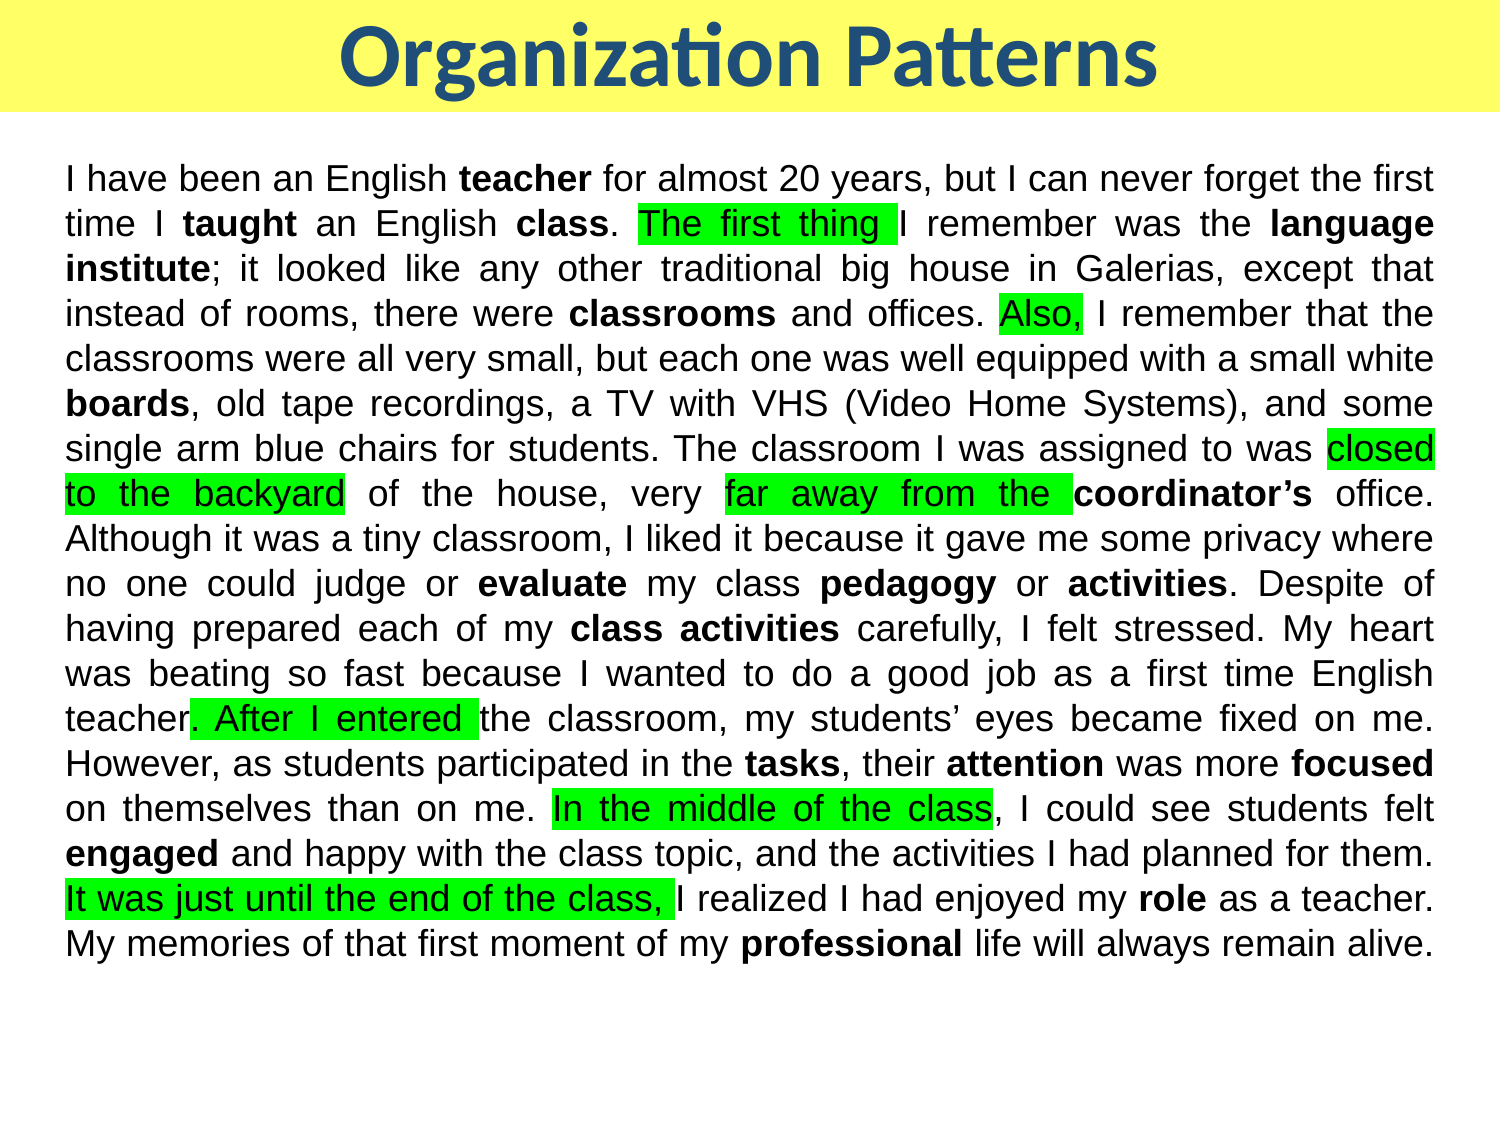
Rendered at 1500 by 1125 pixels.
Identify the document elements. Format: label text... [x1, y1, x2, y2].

text_box Organization Patterns [0, 0, 1500, 112]
text_box I have been an English teacher for almost 20 years, but I can never forget the first time I taught an English class. The first thing I remember was the language institute; it looked like any other traditional big house in Galerias, except that instead of rooms, there were classrooms and offices. Also, I remember that the classrooms were all very small, but each one was well equipped with a small white boards, old tape recordings, a TV with VHS (Video Home Systems), and some single arm blue chairs for students. The classroom I was assigned to was closed to the backyard of the house, very far away from the coordinator’s office. Although it was a tiny classroom, I liked it because it gave me some privacy where no one could judge or evaluate my class pedagogy or activities. Despite of having prepared each of my class activities carefully, I felt stressed. My heart was beating so fast because I wanted to do a good job as a first time English teacher. After I entered the classroom, my students’ eyes became fixed on me. However, as students participated in the tasks, their attention was more focused on themselves than on me. In the middle of the class, I could see students felt engaged and happy with the class topic, and the activities I had planned for them. It was just until the end of the class, I realized I had enjoyed my role as a teacher. My memories of that first moment of my professional life will always remain alive. [50, 147, 1450, 1077]
